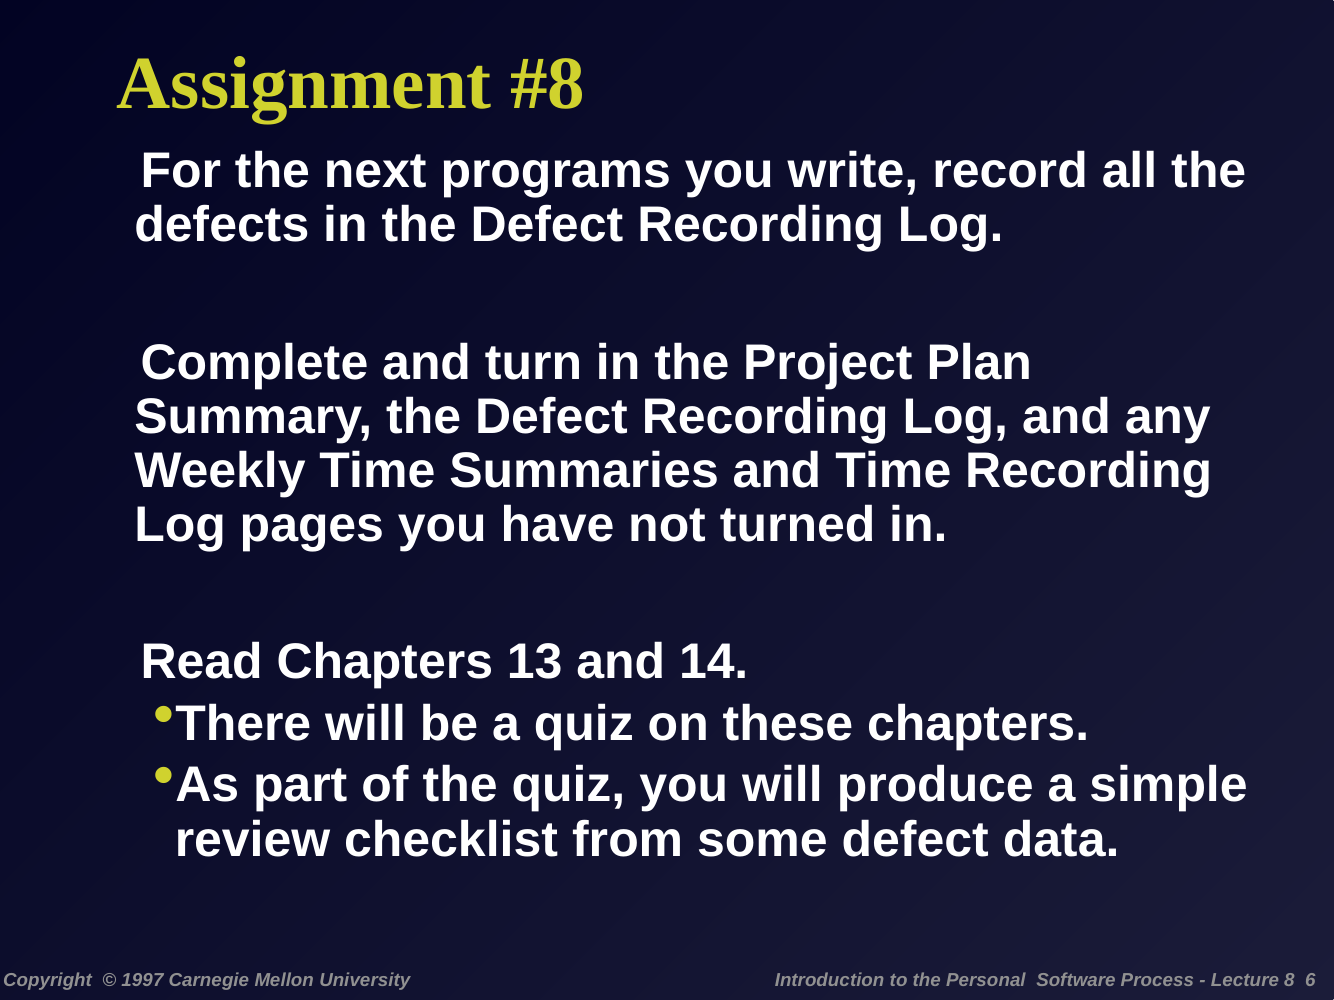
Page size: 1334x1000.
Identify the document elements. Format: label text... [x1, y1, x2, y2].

title Assignment #8 [99, 21, 1300, 134]
list For the next programs you write, record all the defects in the Defect Recording Log. Complete and turn in the Project Plan Summary, the Defect Recording Log, and any Weekly Time Summaries and Time Recording Log pages you have not turned in. Read Chapters 13 and 14. There will be a quiz on these chapters. As part of the quiz, you will produce a simple review checklist from some defect data. [98, 134, 1302, 892]
